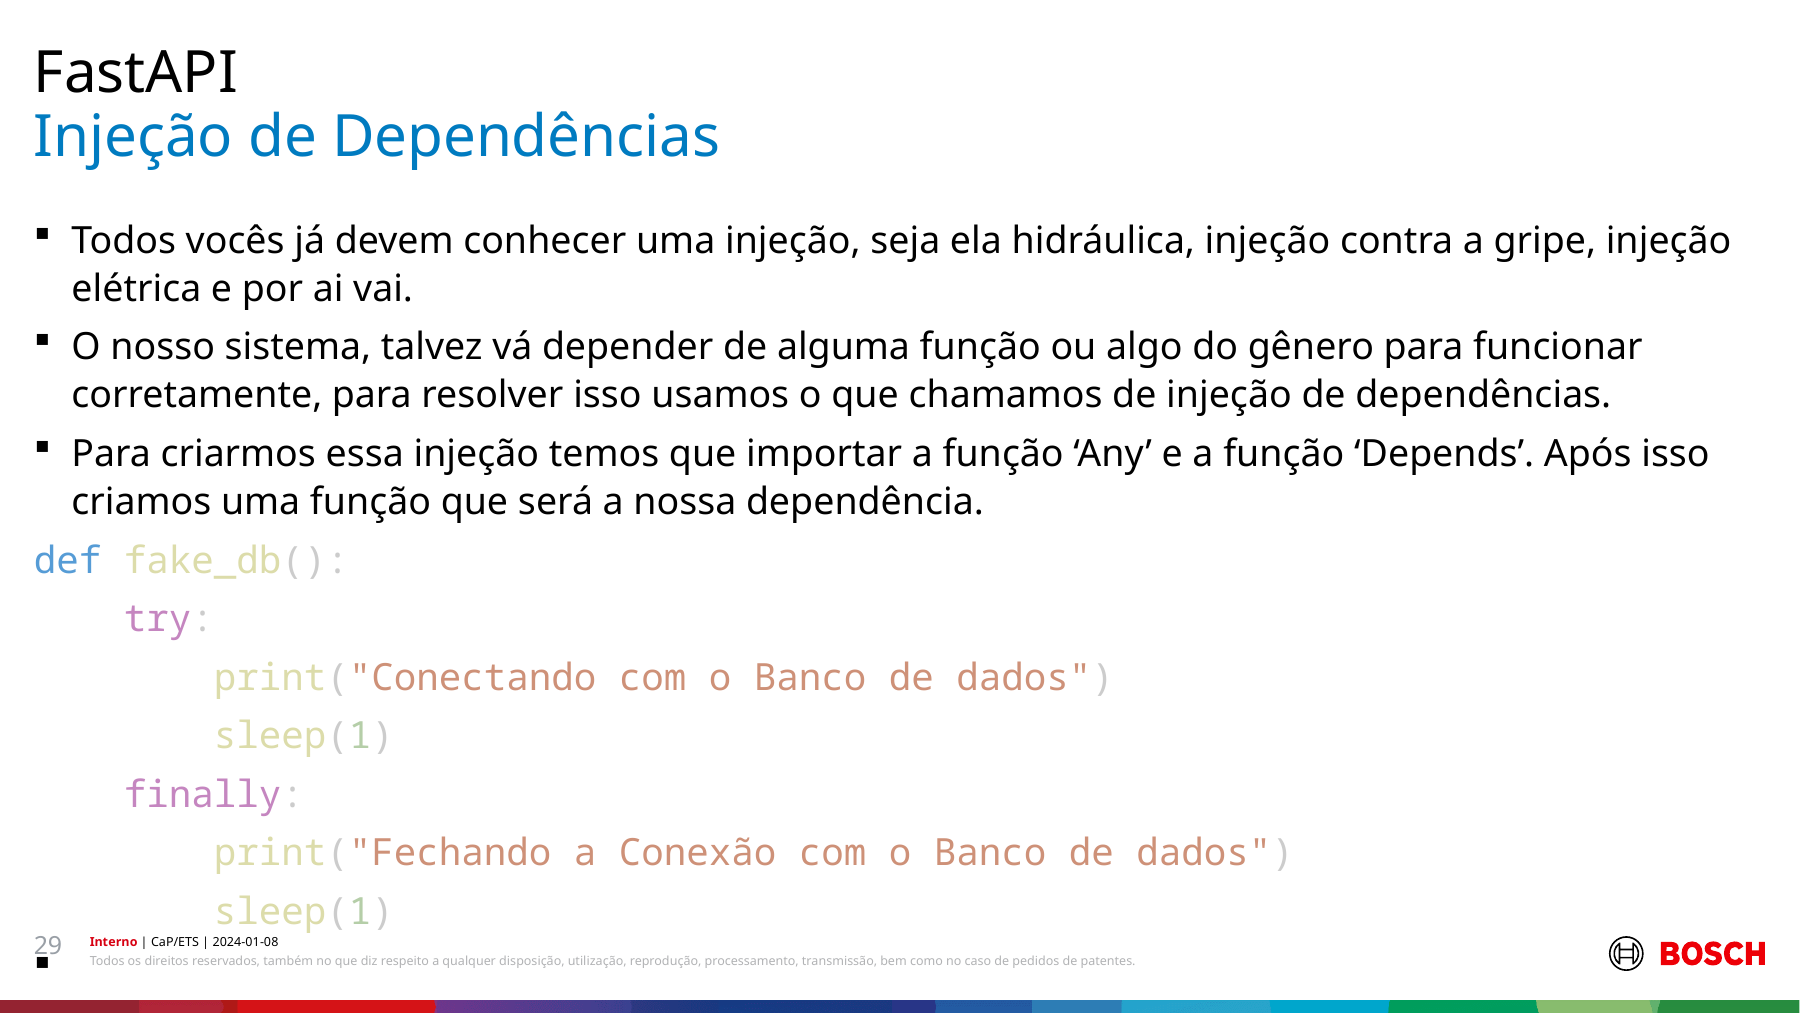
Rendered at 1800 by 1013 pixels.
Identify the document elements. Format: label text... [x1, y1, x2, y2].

list FastAPI [33, 42, 1766, 107]
picture [0, 1000, 1270, 1013]
list Todos vocês já devem conhecer uma injeção, seja ela hidráulica, injeção contra a gripe, injeção elétrica e por ai vai. O nosso sistema, talvez vá depender de alguma função ou algo do gênero para funcionar corretamente, para resolver isso usamos o que chamamos de injeção de dependências. Para criarmos essa injeção temos que importar a função ‘Any’ e a função ‘Depends’. Após isso criamos uma função que será a nossa dependência. def fake_db(): try: print("Conectando com o Banco de dados") sleep(1) finally: print("Fechando a Conexão com o Banco de dados") sleep(1) [33, 212, 1766, 909]
title Injeção de Dependências [33, 107, 1766, 171]
slide_number 29 [33, 929, 81, 997]
picture [1388, 1000, 1800, 1013]
